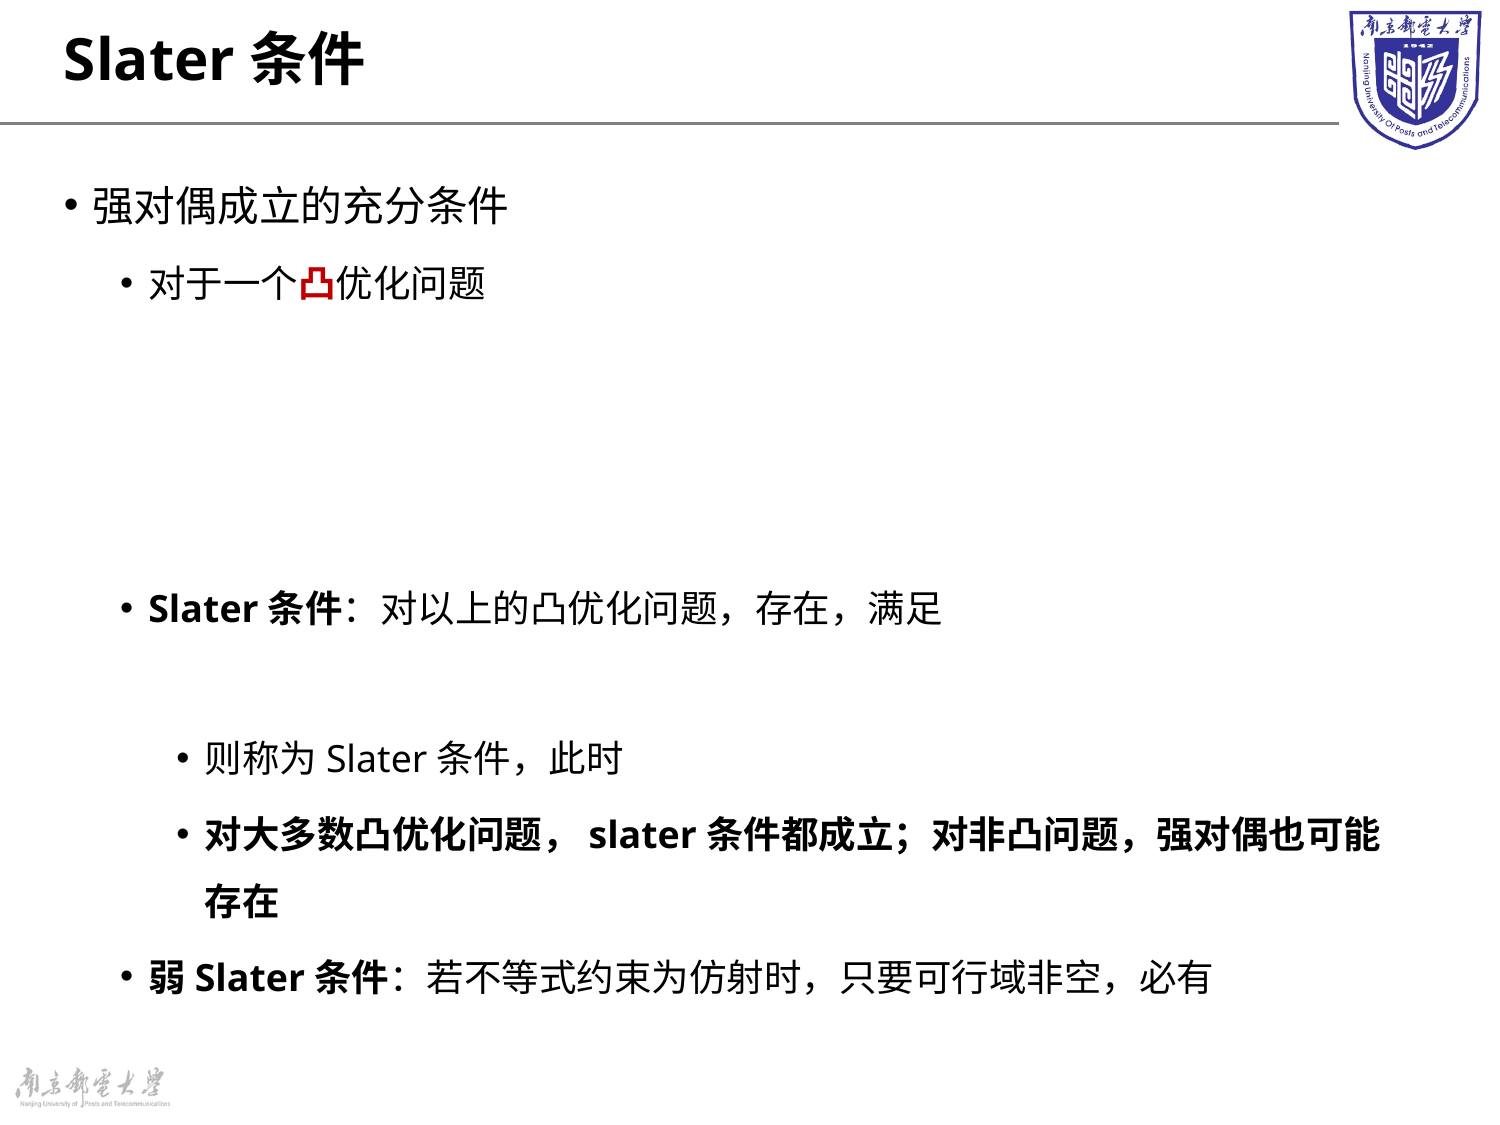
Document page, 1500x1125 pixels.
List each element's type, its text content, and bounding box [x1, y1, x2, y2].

title Slater条件 [48, 22, 1388, 102]
picture [1339, 0, 1491, 160]
